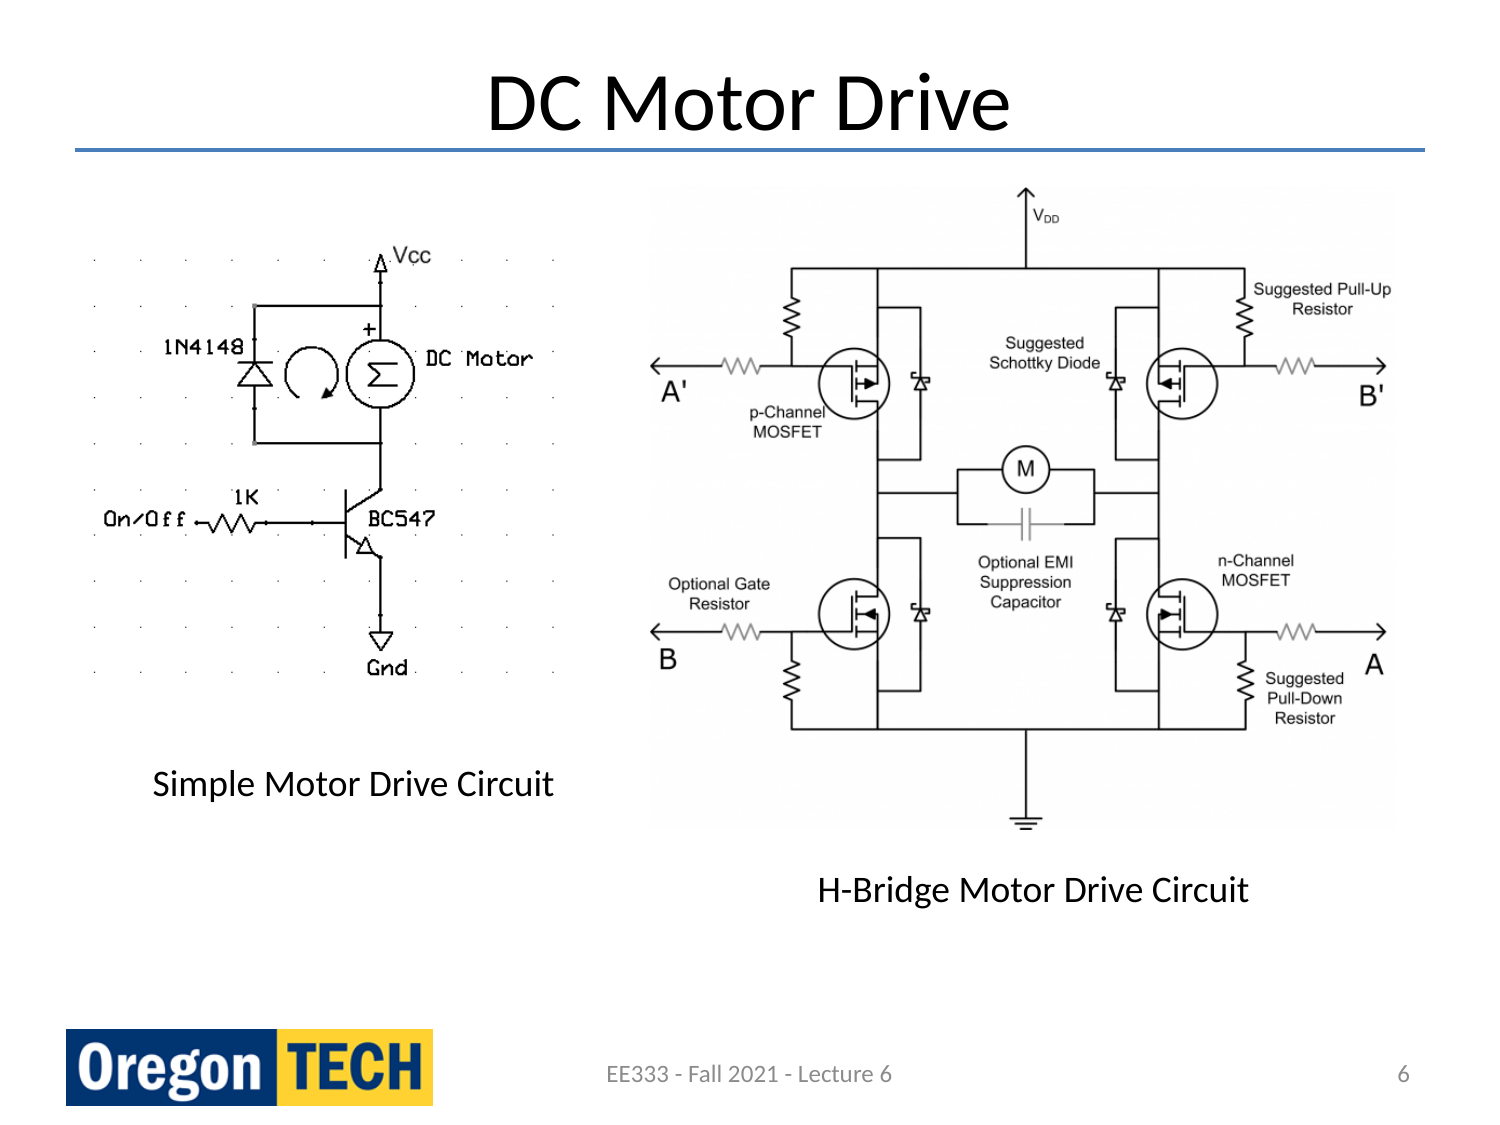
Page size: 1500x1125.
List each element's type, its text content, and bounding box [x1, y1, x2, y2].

text_box H-Bridge Motor Drive Circuit [803, 857, 1265, 918]
title DC Motor Drive [75, 45, 1425, 150]
picture [649, 186, 1396, 830]
text_box Simple Motor Drive Circuit [137, 751, 570, 812]
picture [66, 1029, 433, 1106]
footer EE333 - Fall 2021 - Lecture 6 [512, 1042, 988, 1103]
slide_number 6 [1074, 1042, 1425, 1103]
picture [79, 224, 571, 689]
